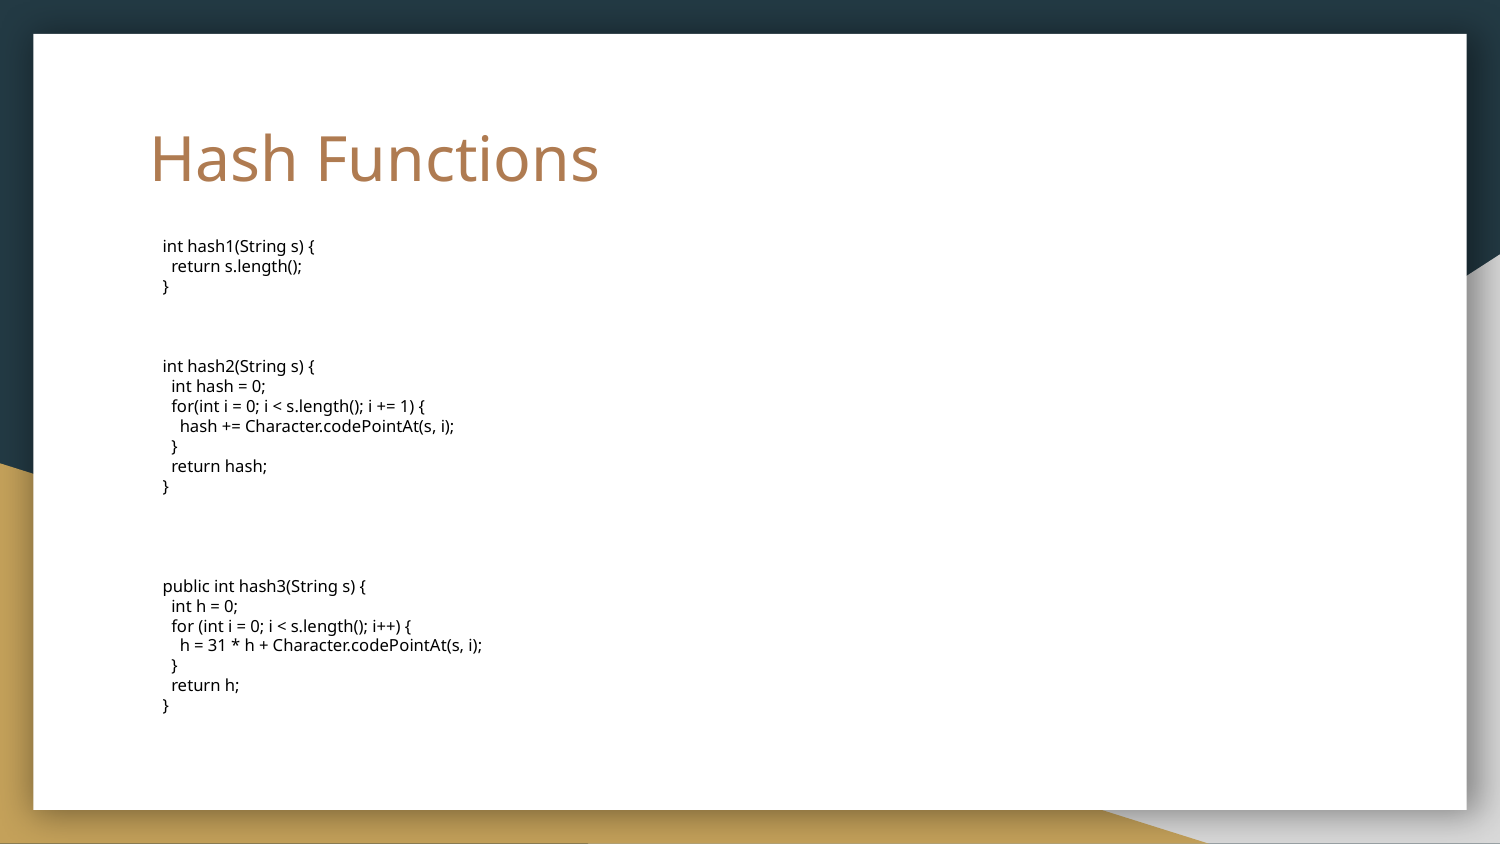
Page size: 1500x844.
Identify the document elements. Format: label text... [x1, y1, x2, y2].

title Hash Functions [134, 103, 1366, 261]
list int hash1(String s) { return s.length(); } int hash2(String s) { int hash = 0; for(int i = 0; i < s.length(); i += 1) { hash += Character.codePointAt(s, i); } return hash; } public int hash3(String s) { int h = 0; for (int i = 0; i < s.length(); i++) { h = 31 * h + Character.codePointAt(s, i); } return h; } [147, 221, 1379, 749]
